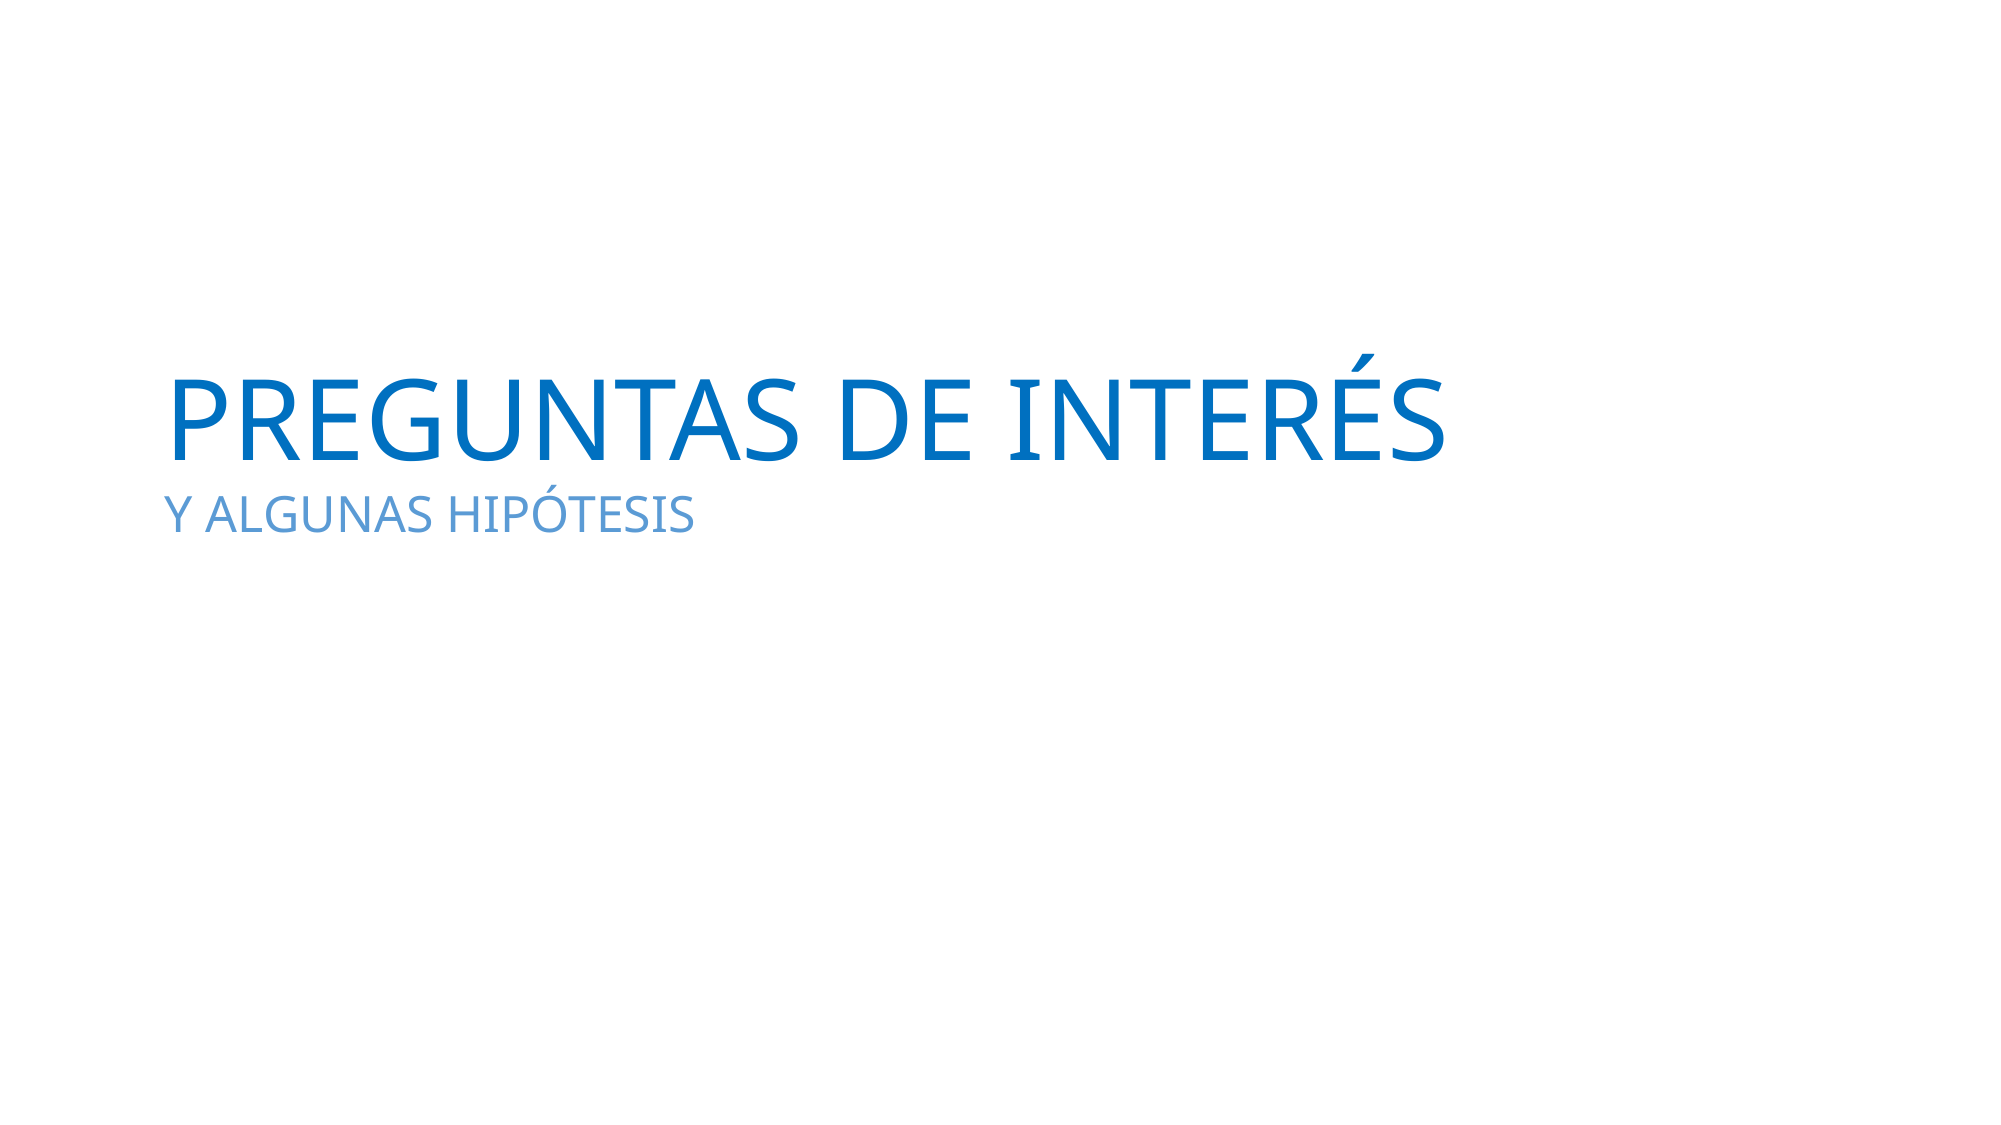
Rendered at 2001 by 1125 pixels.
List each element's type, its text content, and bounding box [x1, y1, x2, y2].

text_box PREGUNTAS DE INTERÉS Y ALGUNAS HIPÓTESIS [0, 340, 2000, 551]
